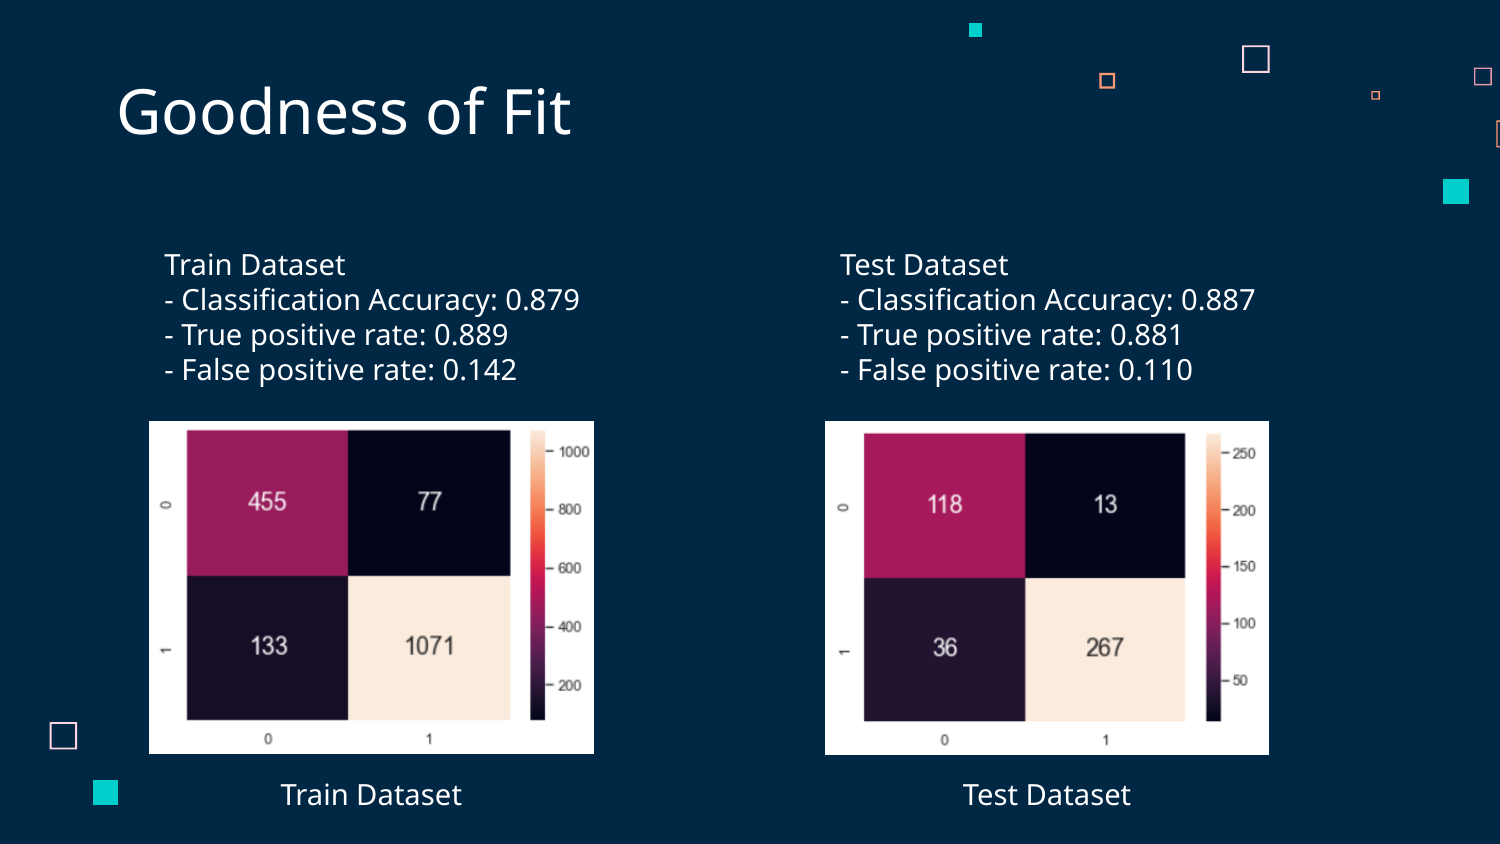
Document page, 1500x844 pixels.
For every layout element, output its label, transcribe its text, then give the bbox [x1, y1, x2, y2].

title Goodness of Fit [101, 67, 1167, 163]
text_box Test Dataset - Classification Accuracy: 0.887 - True positive rate: 0.881 - False positive rate: 0.110 [825, 231, 1424, 402]
picture [824, 420, 1270, 755]
text_box Test Dataset [863, 762, 1231, 827]
text_box Train Dataset [187, 763, 555, 827]
text_box Train Dataset - Classification Accuracy: 0.879 - True positive rate: 0.889 - False positive rate: 0.142 [149, 231, 748, 402]
picture [149, 421, 594, 754]
